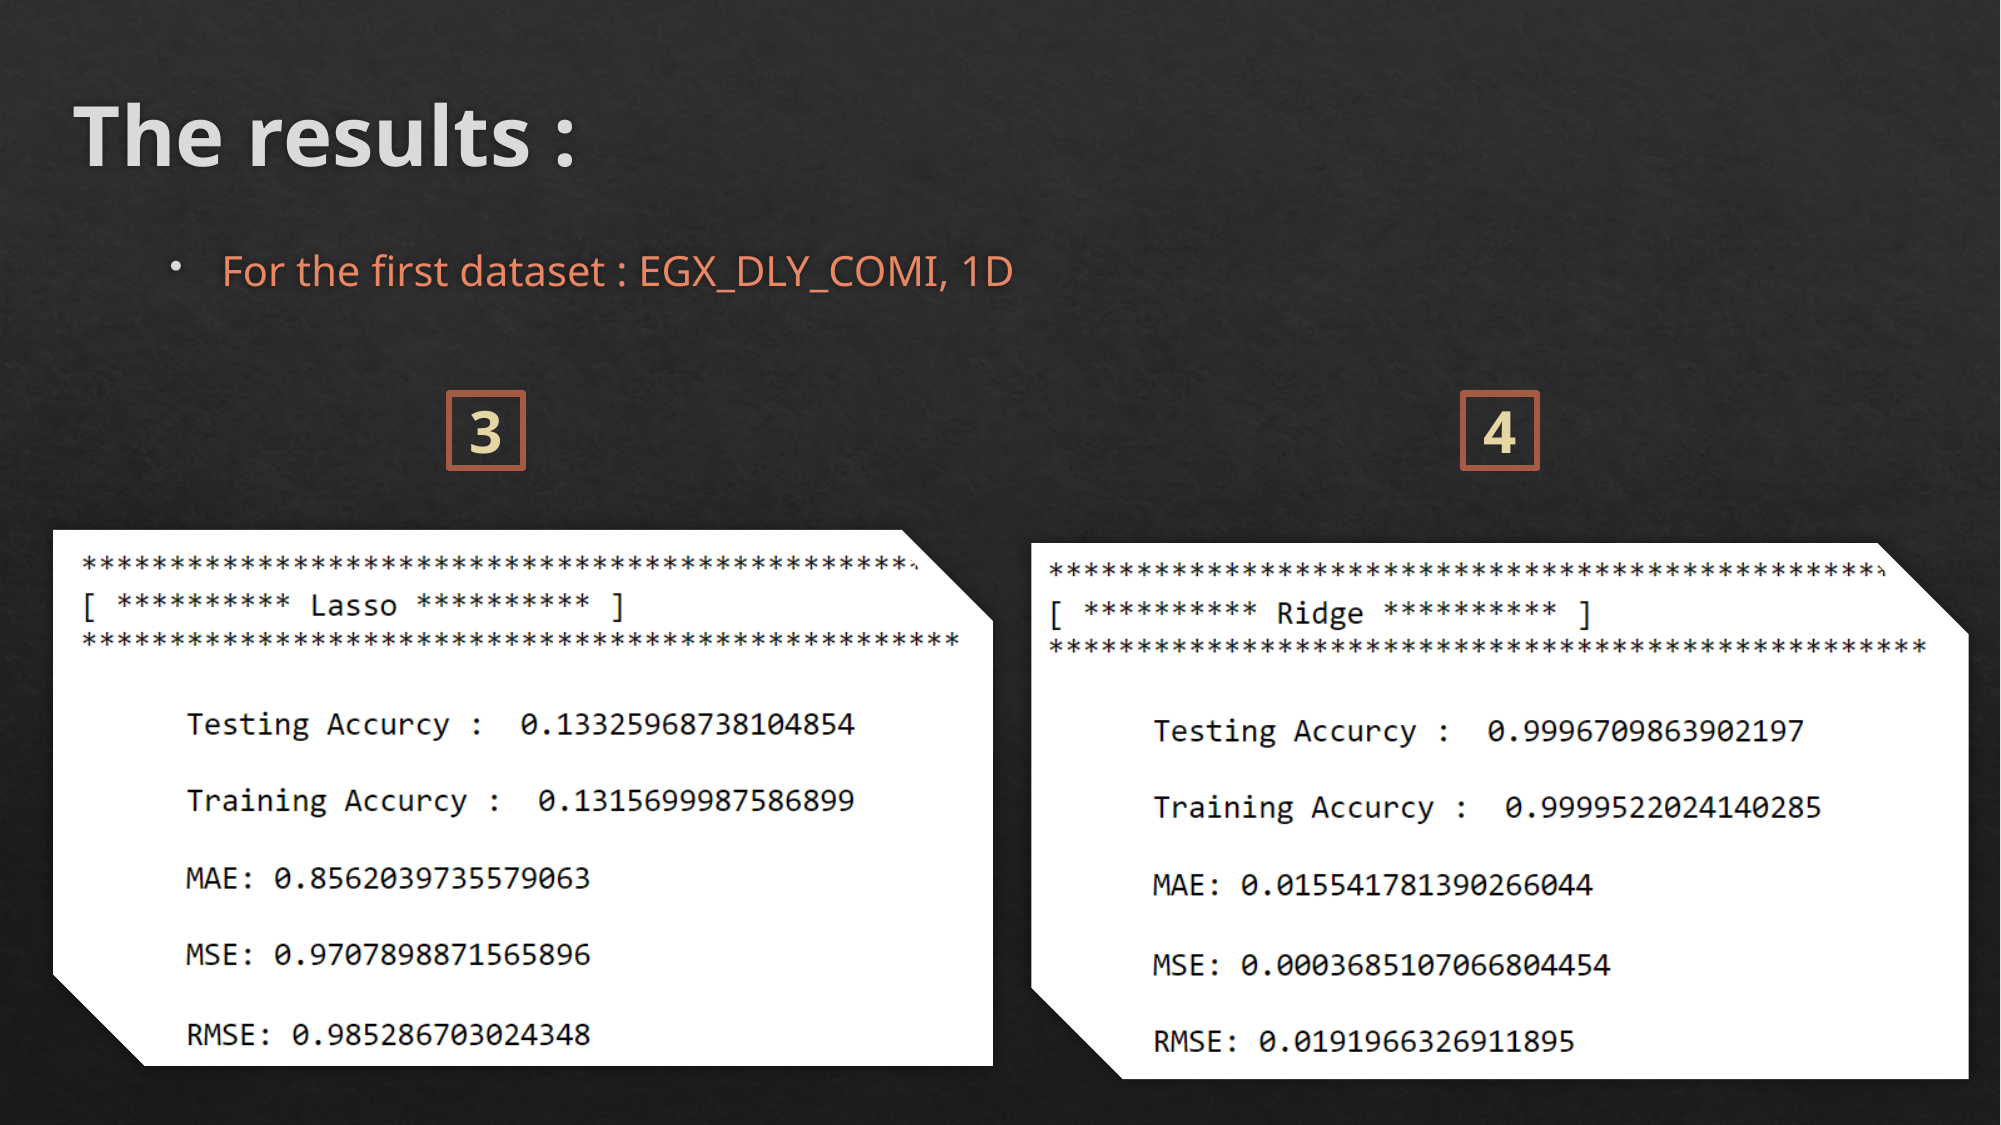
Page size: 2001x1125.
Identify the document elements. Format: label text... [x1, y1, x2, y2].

picture [60, 536, 986, 1059]
list For the first dataset : EGX_DLY_COMI, 1D [149, 237, 1849, 325]
title The results : [57, 53, 1757, 213]
text_box 3 [448, 393, 523, 468]
text_box 4 [1462, 393, 1538, 468]
picture [1038, 550, 1962, 1072]
